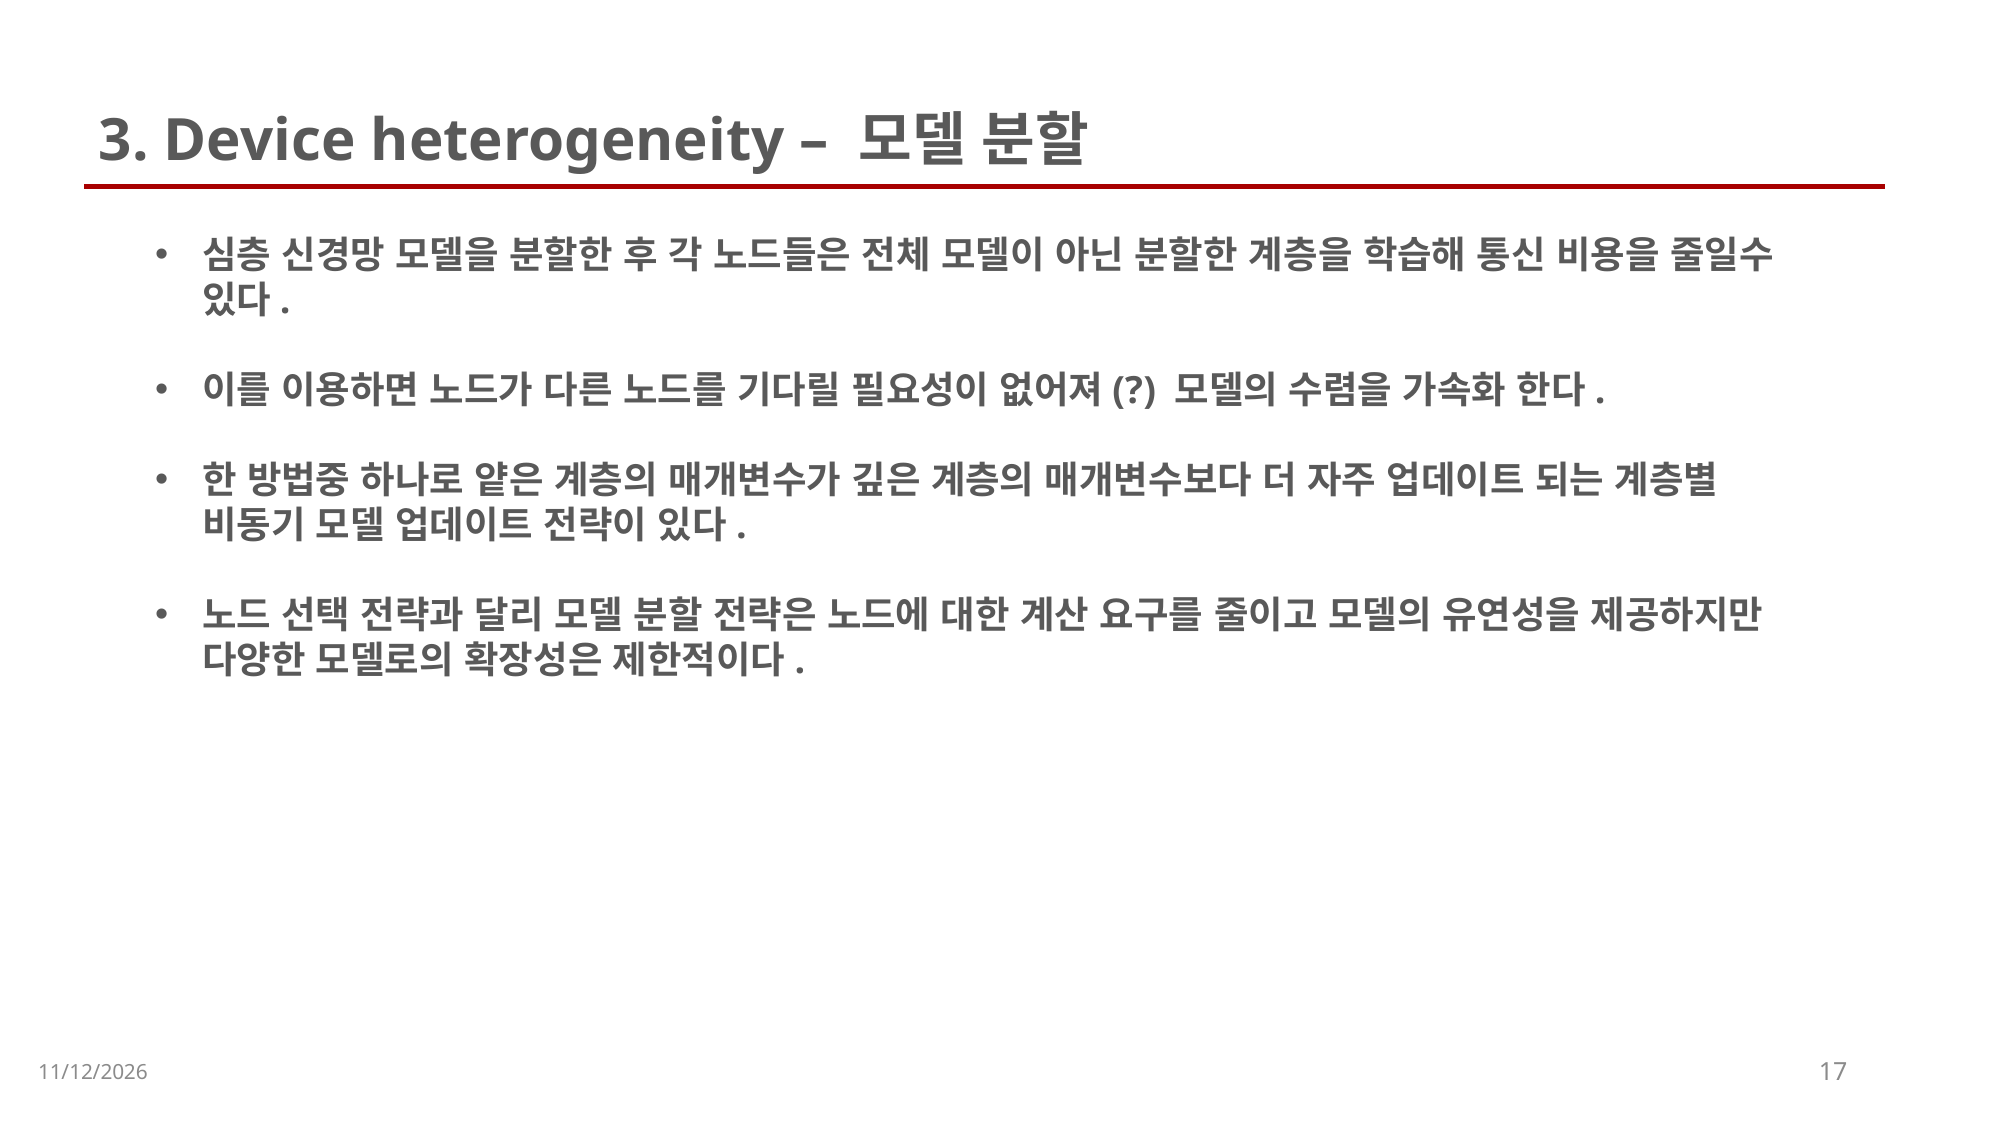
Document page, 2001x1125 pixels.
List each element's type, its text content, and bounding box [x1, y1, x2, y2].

text_box 심층 신경망 모델을 분할한 후 각 노드들은 전체 모델이 아닌 분할한 계층을 학습해 통신 비용을 줄일수 있다. 이를 이용하면 노드가 다른 노드를 기다릴 필요성이 없어져(?) 모델의 수렴을 가속화 한다. 한 방법중 하나로 얕은 계층의 매개변수가 깊은 계층의 매개변수보다 더 자주 업데이트 되는 계층별 비동기 모델 업데이트 전략이 있다. 노드 선택 전략과 달리 모델 분할 전략은 노드에 대한 계산 요구를 줄이고 모델의 유연성을 제공하지만 다양한 모델로의 확장성은 제한적이다. [140, 224, 1829, 689]
text_box 3. Device heterogeneity – 모델 분할 [84, 94, 1483, 180]
slide_number 17 [1412, 1042, 1863, 1103]
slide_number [23, 1042, 474, 1103]
